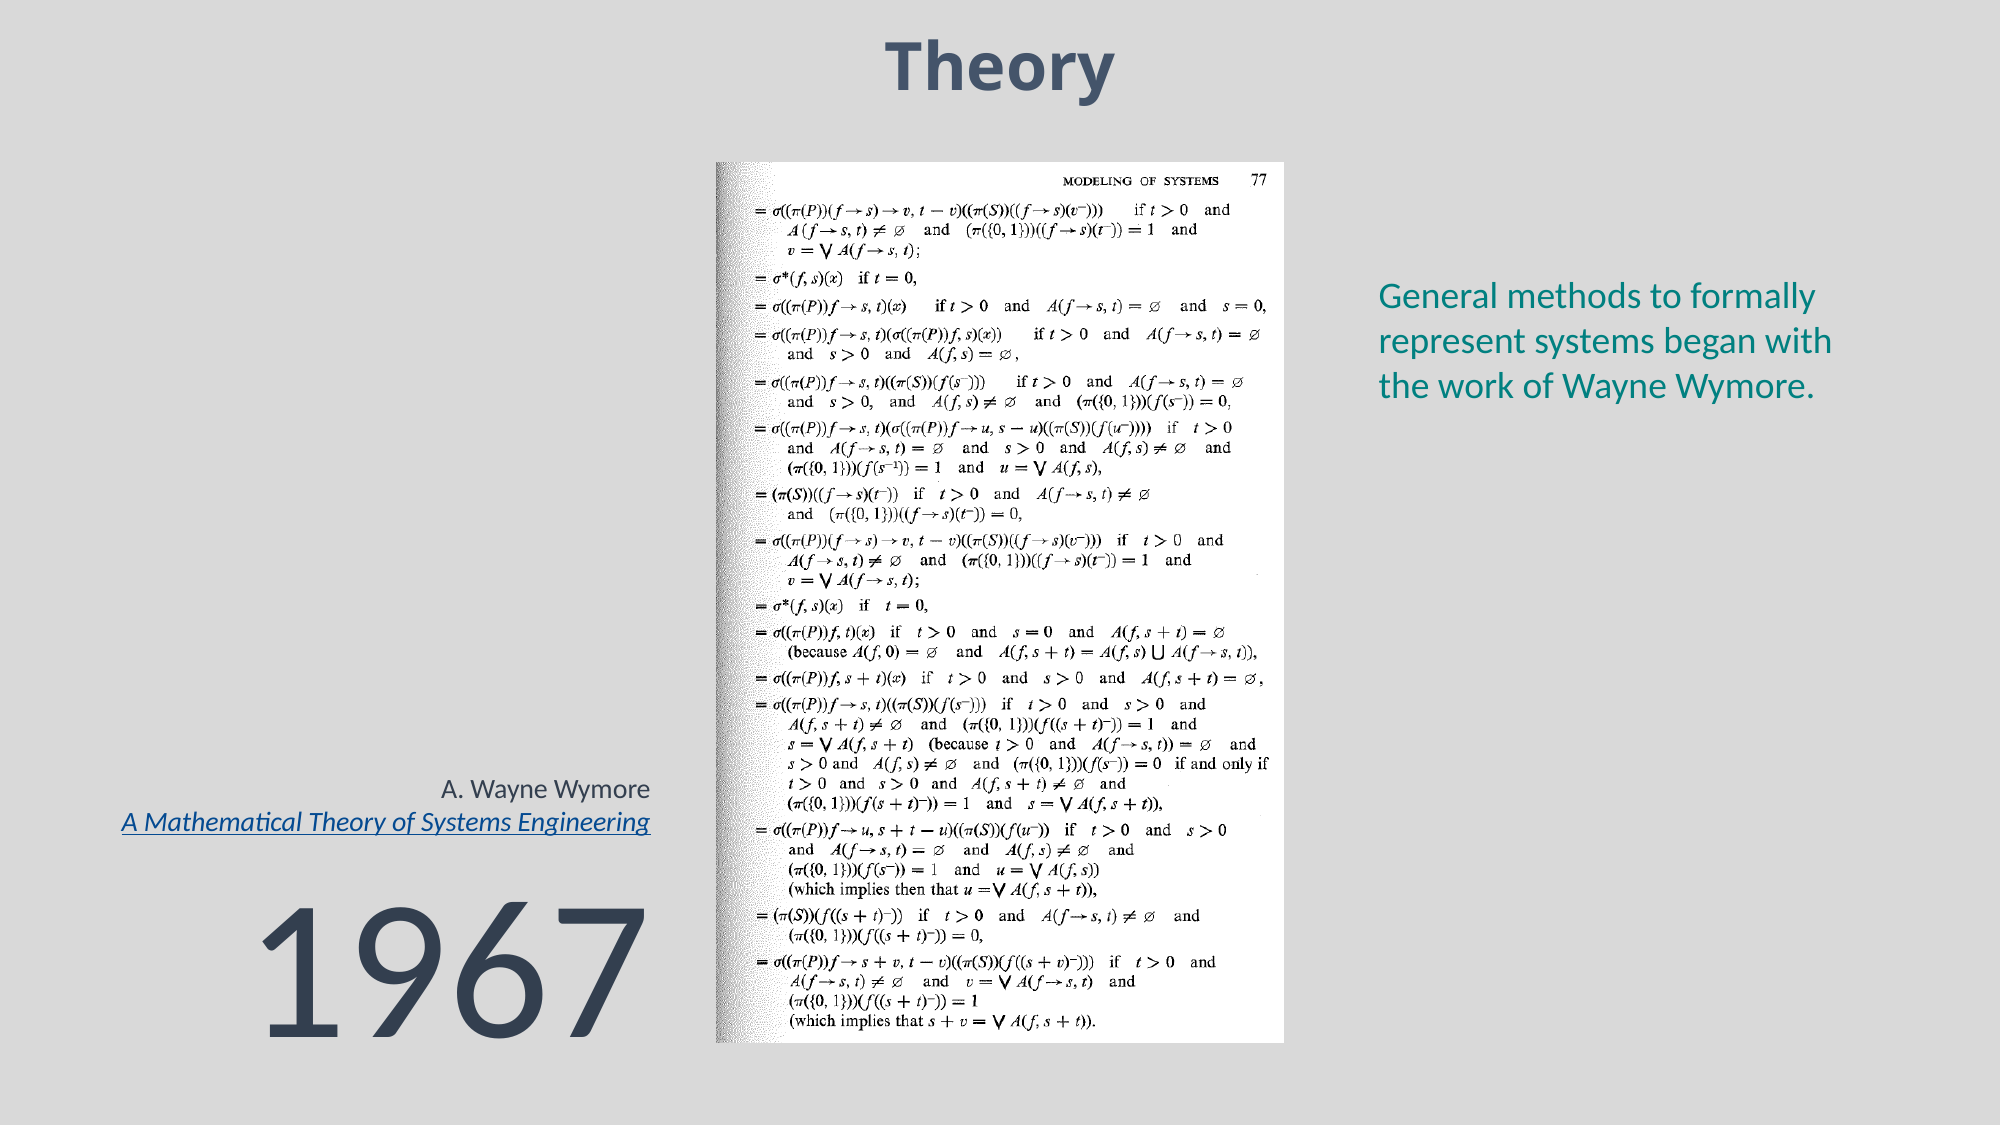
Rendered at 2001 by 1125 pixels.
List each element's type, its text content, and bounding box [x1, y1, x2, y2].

text_box Theory [0, 23, 2000, 113]
picture [716, 162, 1284, 1043]
text_box A. Wayne Wymore A Mathematical Theory of Systems Engineering 1967 [0, 763, 666, 1085]
text_box General methods to formally represent systems began with the work of Wayne Wymore. [1363, 263, 1888, 414]
